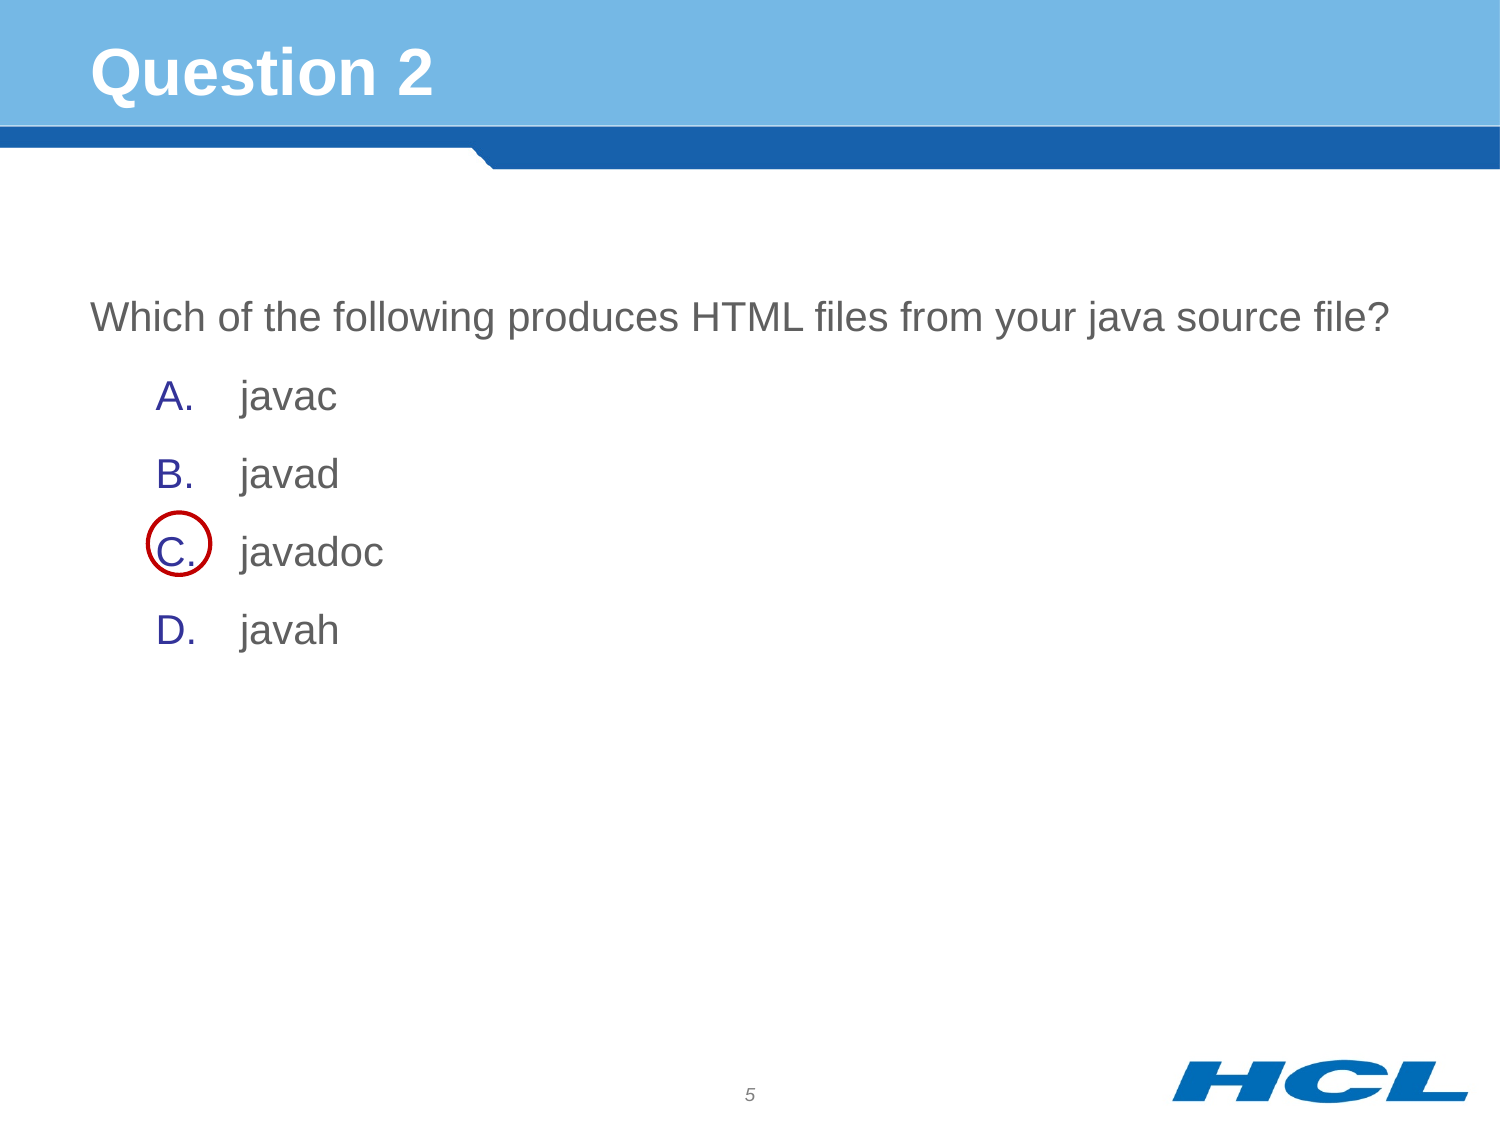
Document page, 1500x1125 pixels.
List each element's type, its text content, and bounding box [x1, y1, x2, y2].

picture [1140, 1050, 1500, 1109]
picture [0, 0, 1500, 188]
title Question 2 [74, 0, 1426, 138]
text_box [145, 510, 213, 577]
list Which of the following produces HTML files from your java source file? javac javad javadoc javah [74, 262, 1426, 1006]
slide_number 5 [574, 1074, 926, 1115]
